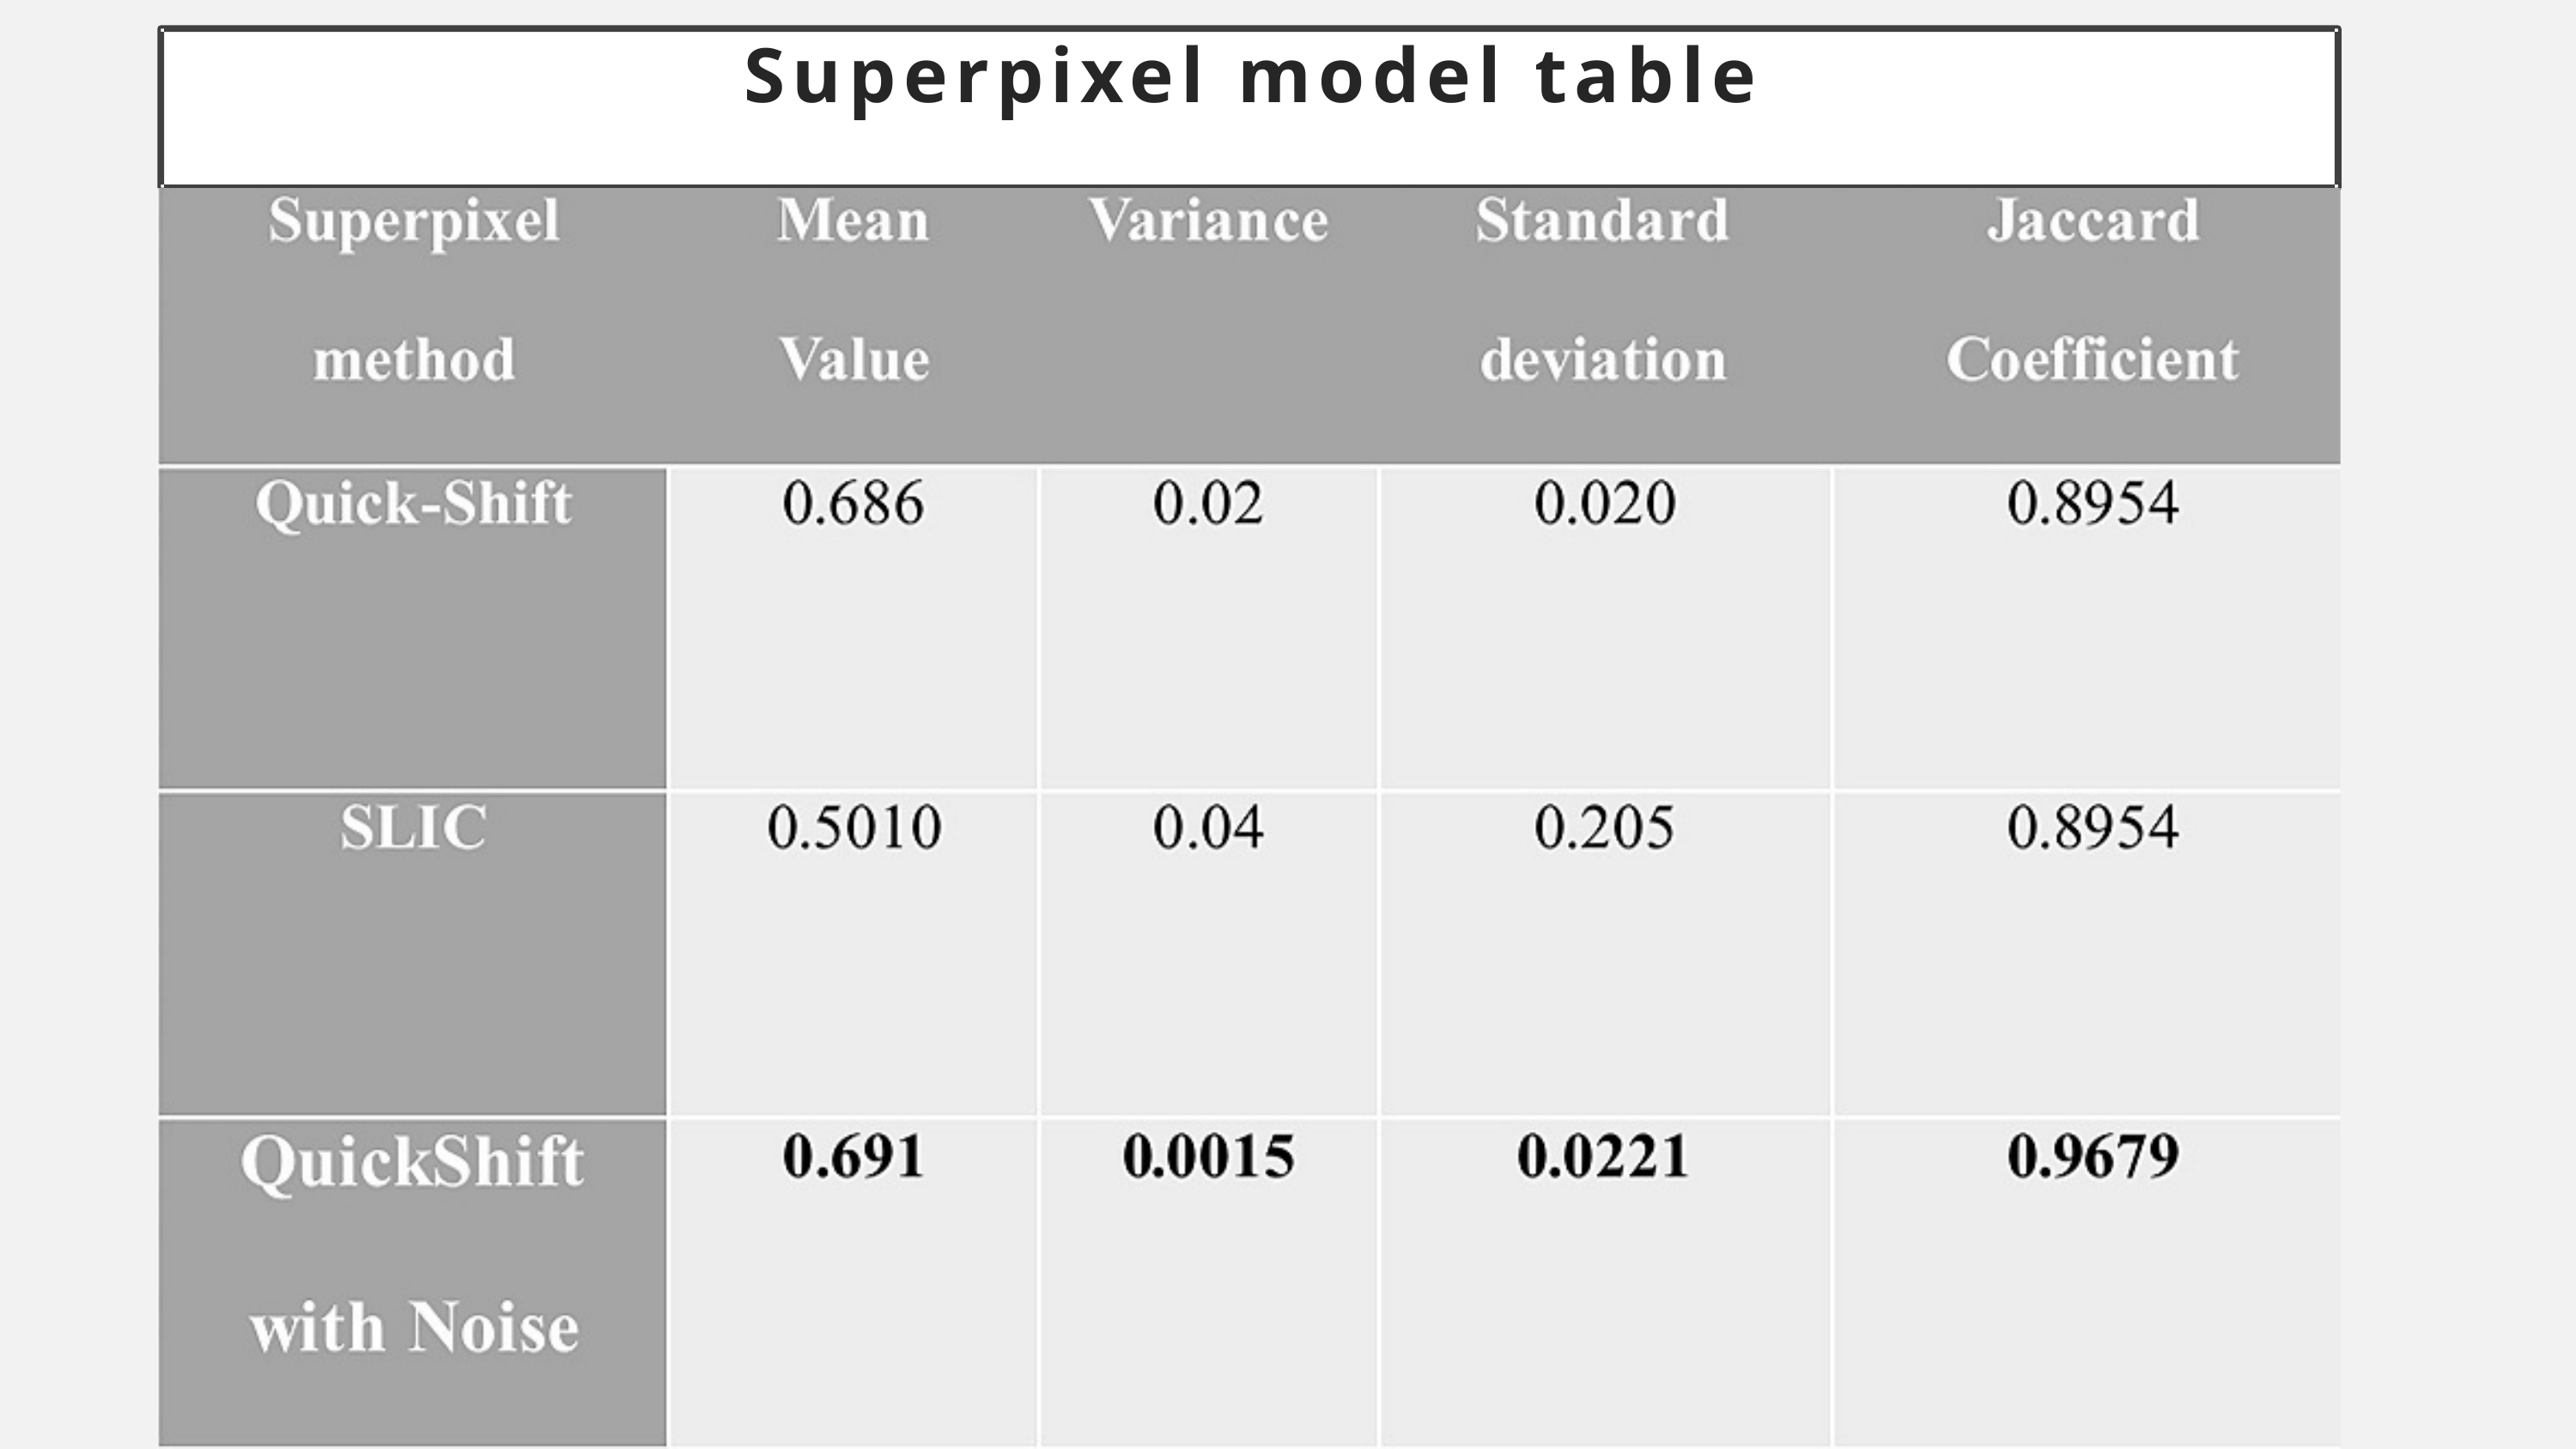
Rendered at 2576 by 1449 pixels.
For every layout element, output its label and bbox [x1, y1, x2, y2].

text_box [157, 188, 2341, 1449]
text_box [157, 25, 2342, 189]
